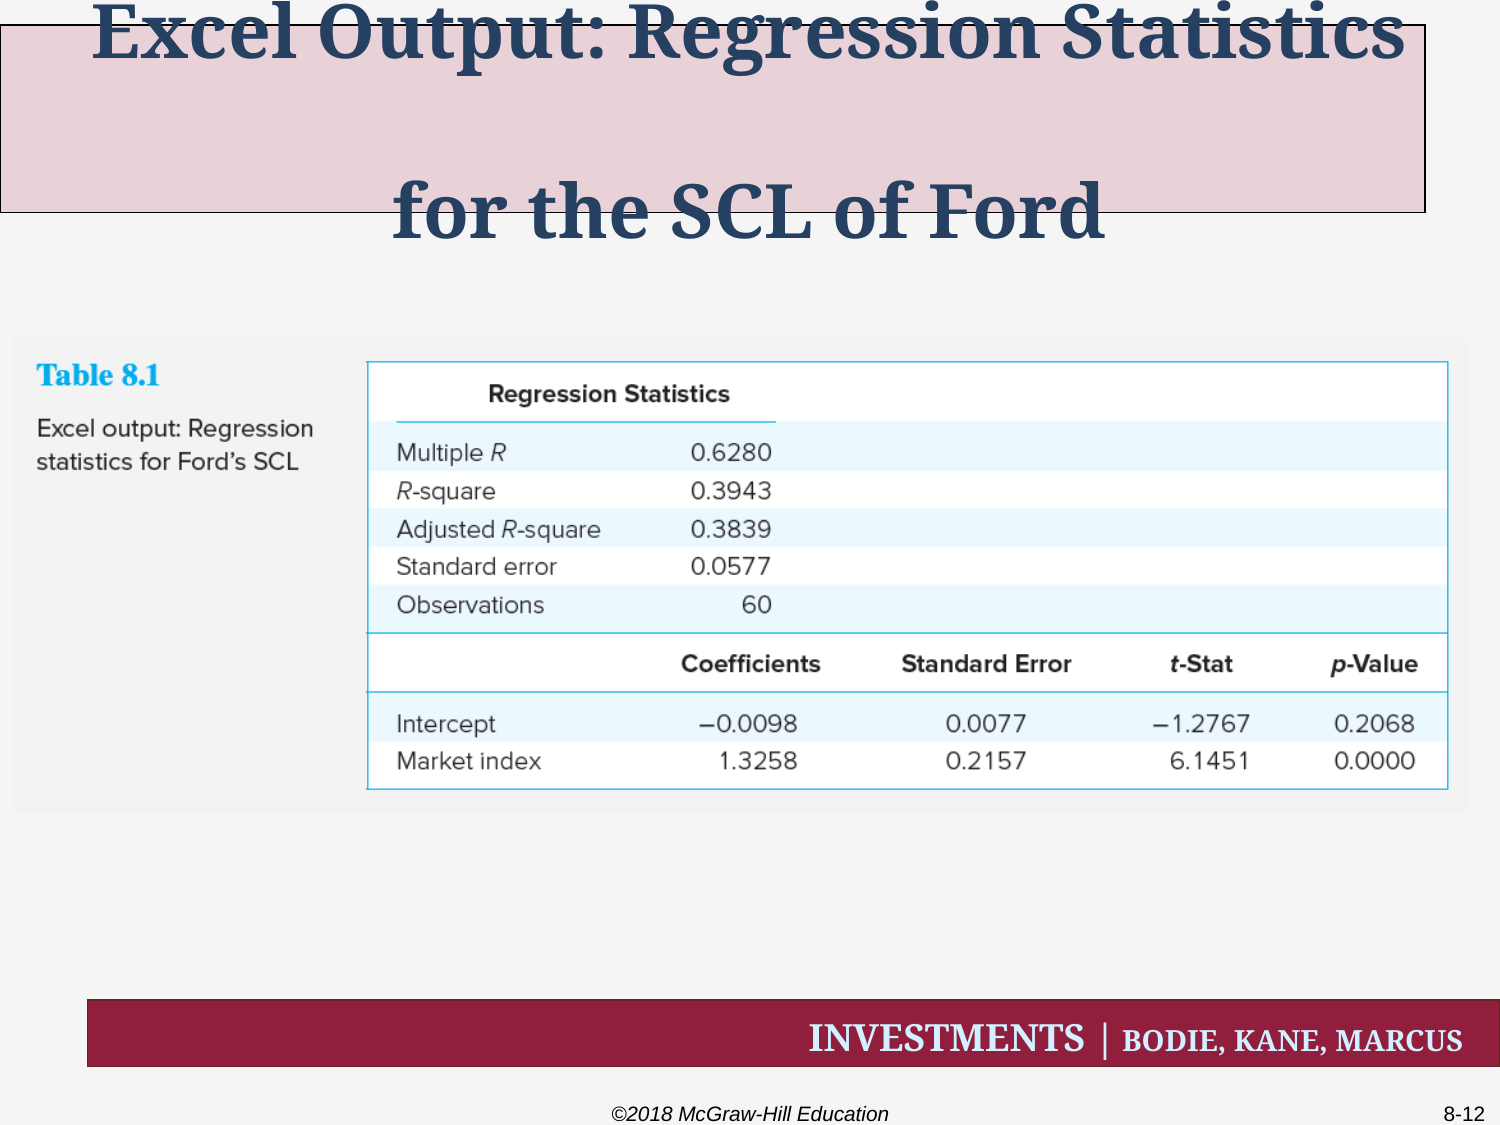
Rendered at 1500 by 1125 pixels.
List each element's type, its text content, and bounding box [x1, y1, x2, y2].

footer ©2018 McGraw-Hill Education [496, 1102, 1004, 1124]
title Excel Output: Regression Statistics for the SCL of Ford [75, 12, 1425, 226]
slide_number 8-12 [1162, 1102, 1500, 1124]
picture [12, 337, 1469, 813]
